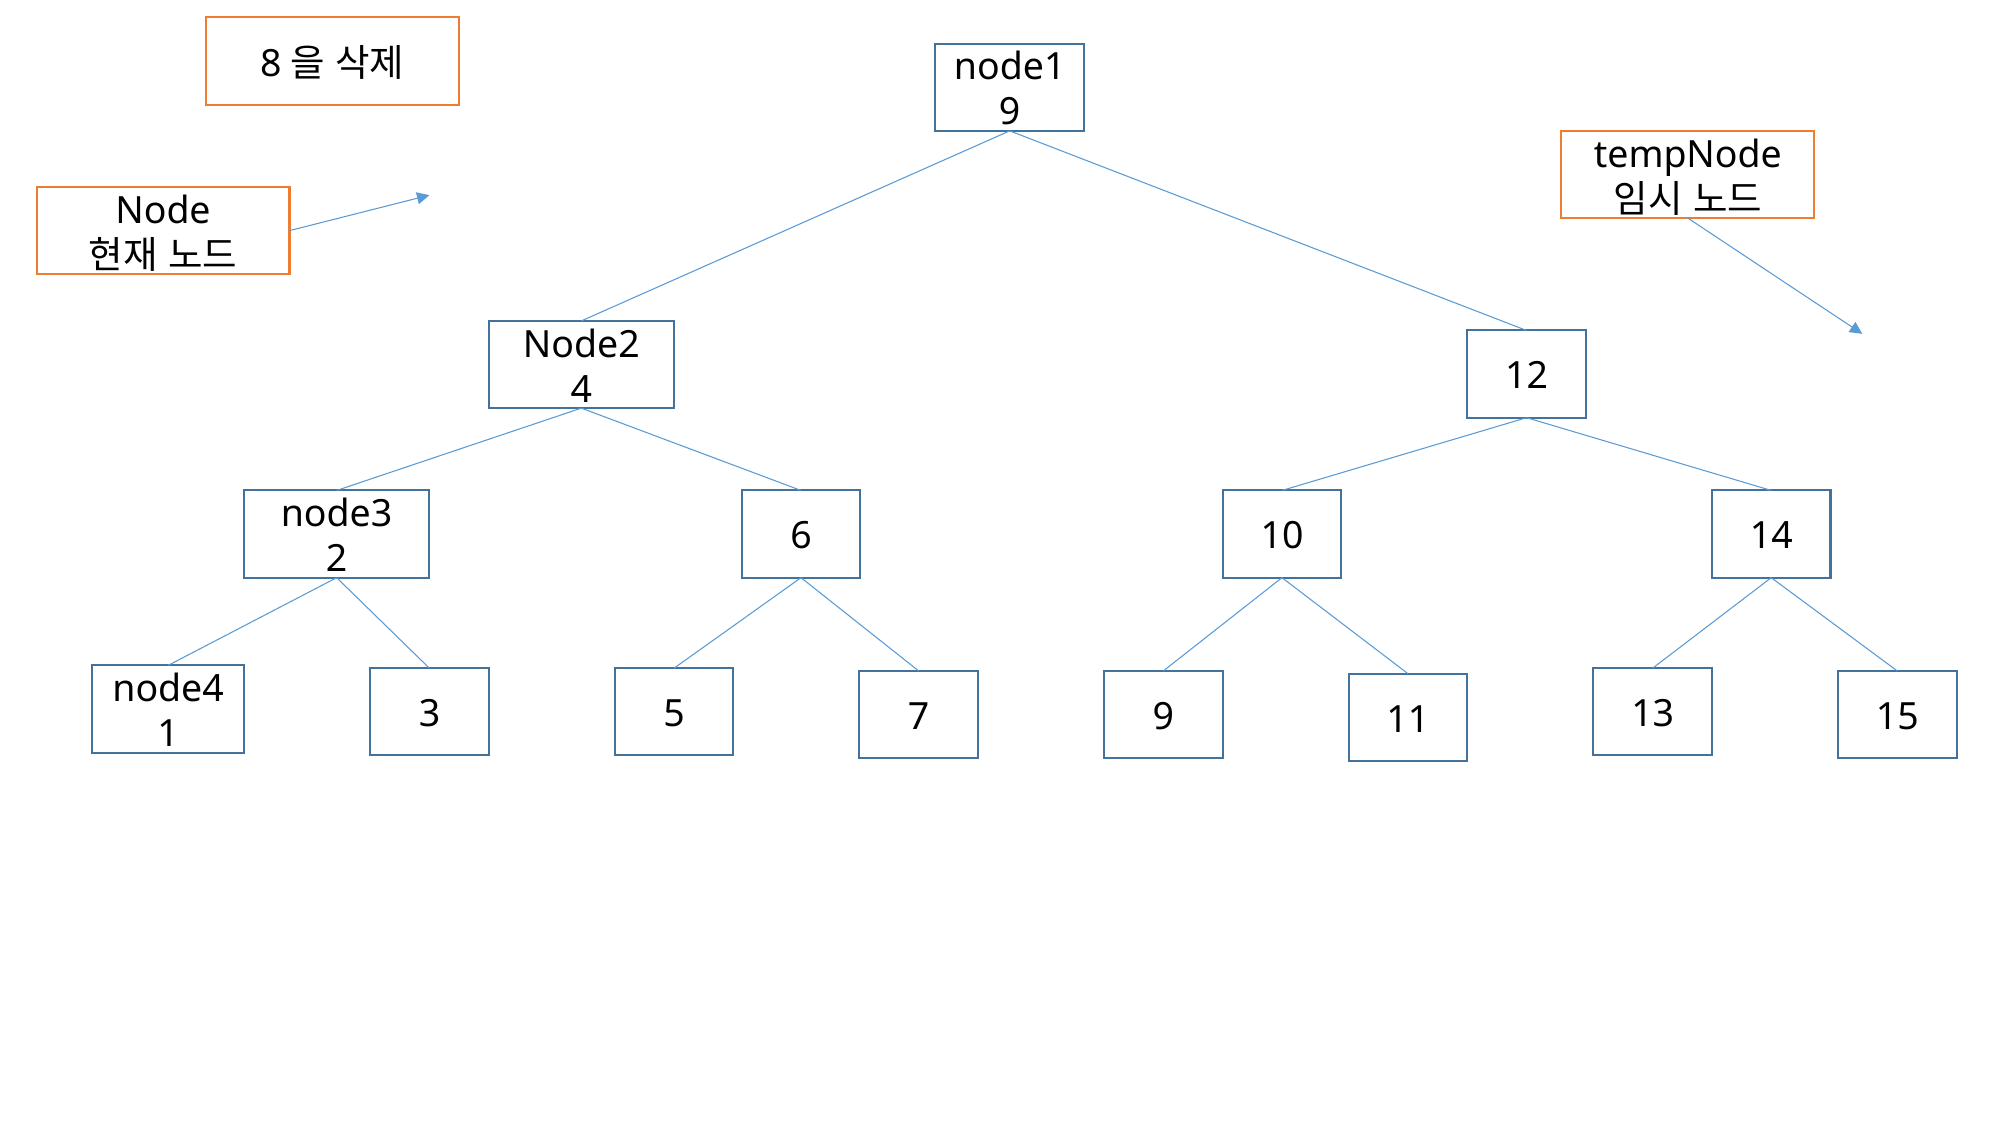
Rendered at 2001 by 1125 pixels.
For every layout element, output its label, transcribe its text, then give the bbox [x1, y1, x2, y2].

text_box tempNode 임시 노드 [1560, 130, 1815, 219]
text_box 11 [1348, 673, 1468, 762]
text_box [1771, 577, 1898, 671]
text_box Node2 4 [488, 320, 675, 408]
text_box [336, 577, 430, 669]
text_box node4 1 [91, 664, 245, 754]
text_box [336, 408, 581, 491]
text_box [1163, 577, 1281, 671]
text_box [1652, 577, 1771, 669]
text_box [1526, 417, 1772, 491]
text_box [581, 408, 801, 491]
text_box 3 [369, 667, 490, 756]
text_box 8을 삭제 [205, 16, 460, 106]
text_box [289, 195, 430, 231]
text_box 6 [741, 489, 861, 577]
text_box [800, 577, 919, 671]
text_box Node 현재 노드 [36, 186, 291, 275]
text_box 15 [1837, 670, 1958, 759]
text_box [581, 130, 1009, 321]
text_box 10 [1222, 489, 1342, 577]
text_box 14 [1711, 489, 1832, 577]
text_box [168, 577, 336, 666]
text_box 9 [1103, 670, 1224, 759]
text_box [673, 577, 800, 669]
text_box 7 [858, 670, 979, 759]
text_box 5 [614, 667, 734, 756]
text_box node1 9 [934, 43, 1085, 130]
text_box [1009, 130, 1527, 331]
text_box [1281, 577, 1408, 674]
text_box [1281, 417, 1526, 491]
text_box 13 [1592, 667, 1713, 756]
text_box 12 [1466, 329, 1587, 417]
text_box node3 2 [243, 489, 430, 577]
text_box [1687, 218, 1863, 334]
